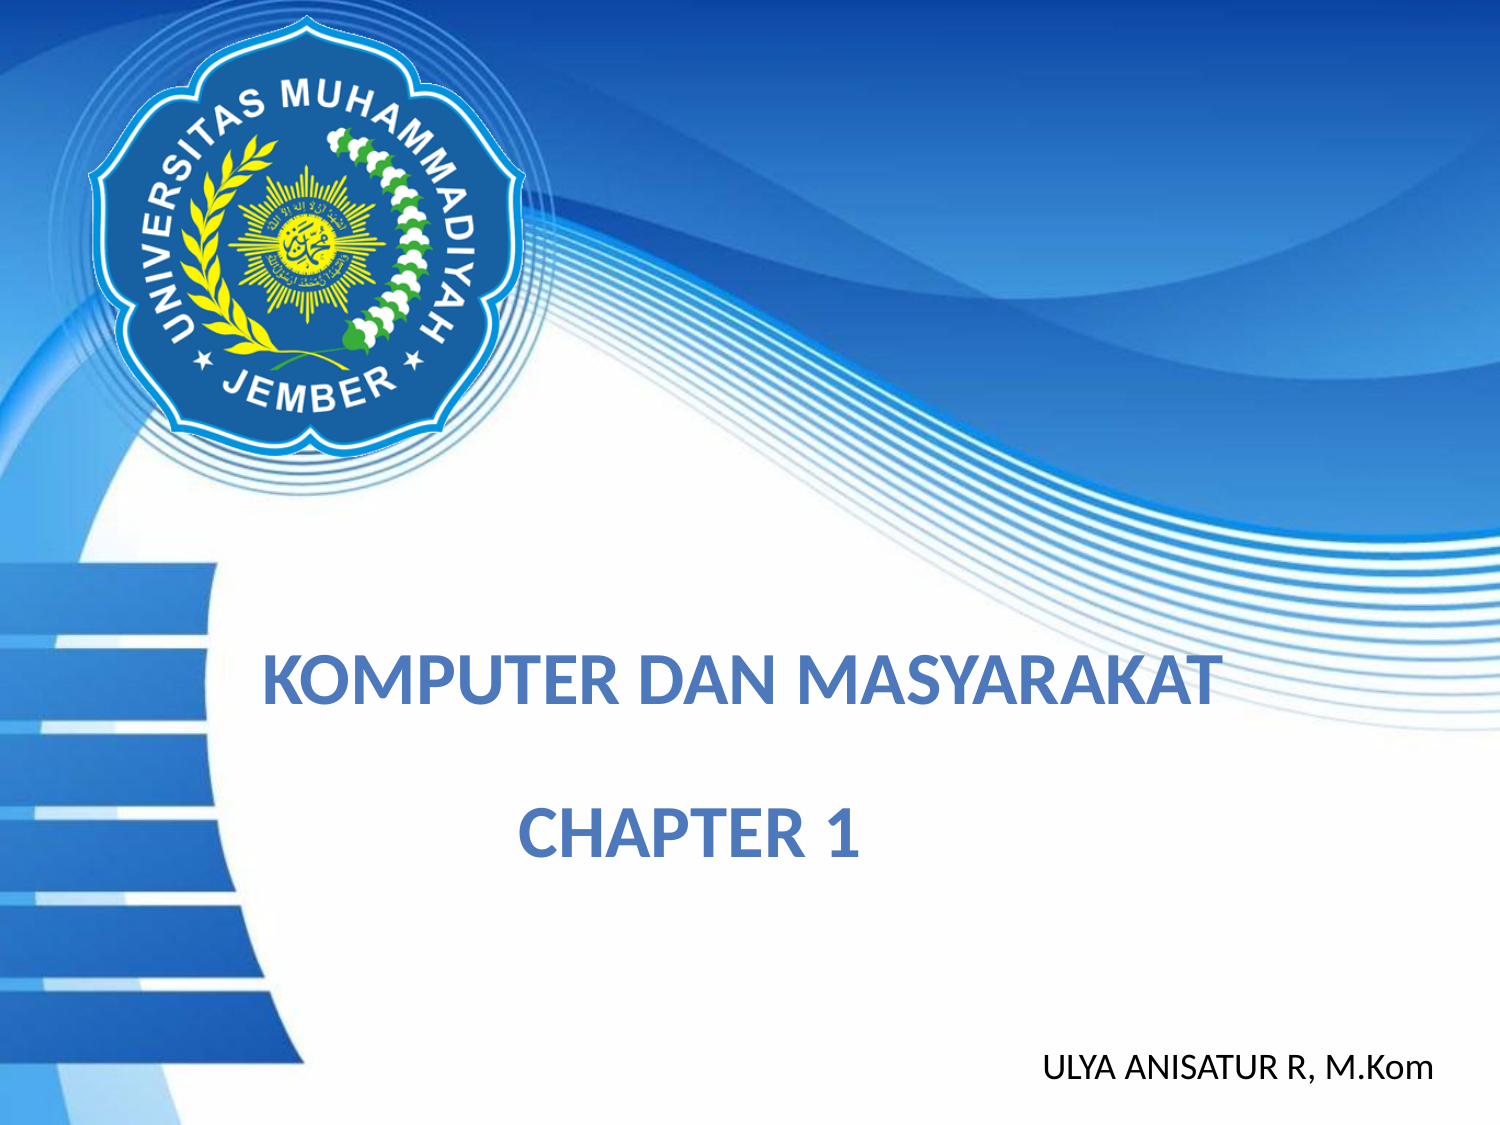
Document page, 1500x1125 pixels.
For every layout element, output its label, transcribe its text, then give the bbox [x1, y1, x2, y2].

text_box ULYA ANISATUR R, M.Kom [1027, 1034, 1500, 1095]
picture [0, 0, 1500, 1125]
text_box chapter 1 [503, 775, 877, 881]
text_box KOMPUTER DAN MASYARAKAT [247, 621, 1240, 727]
